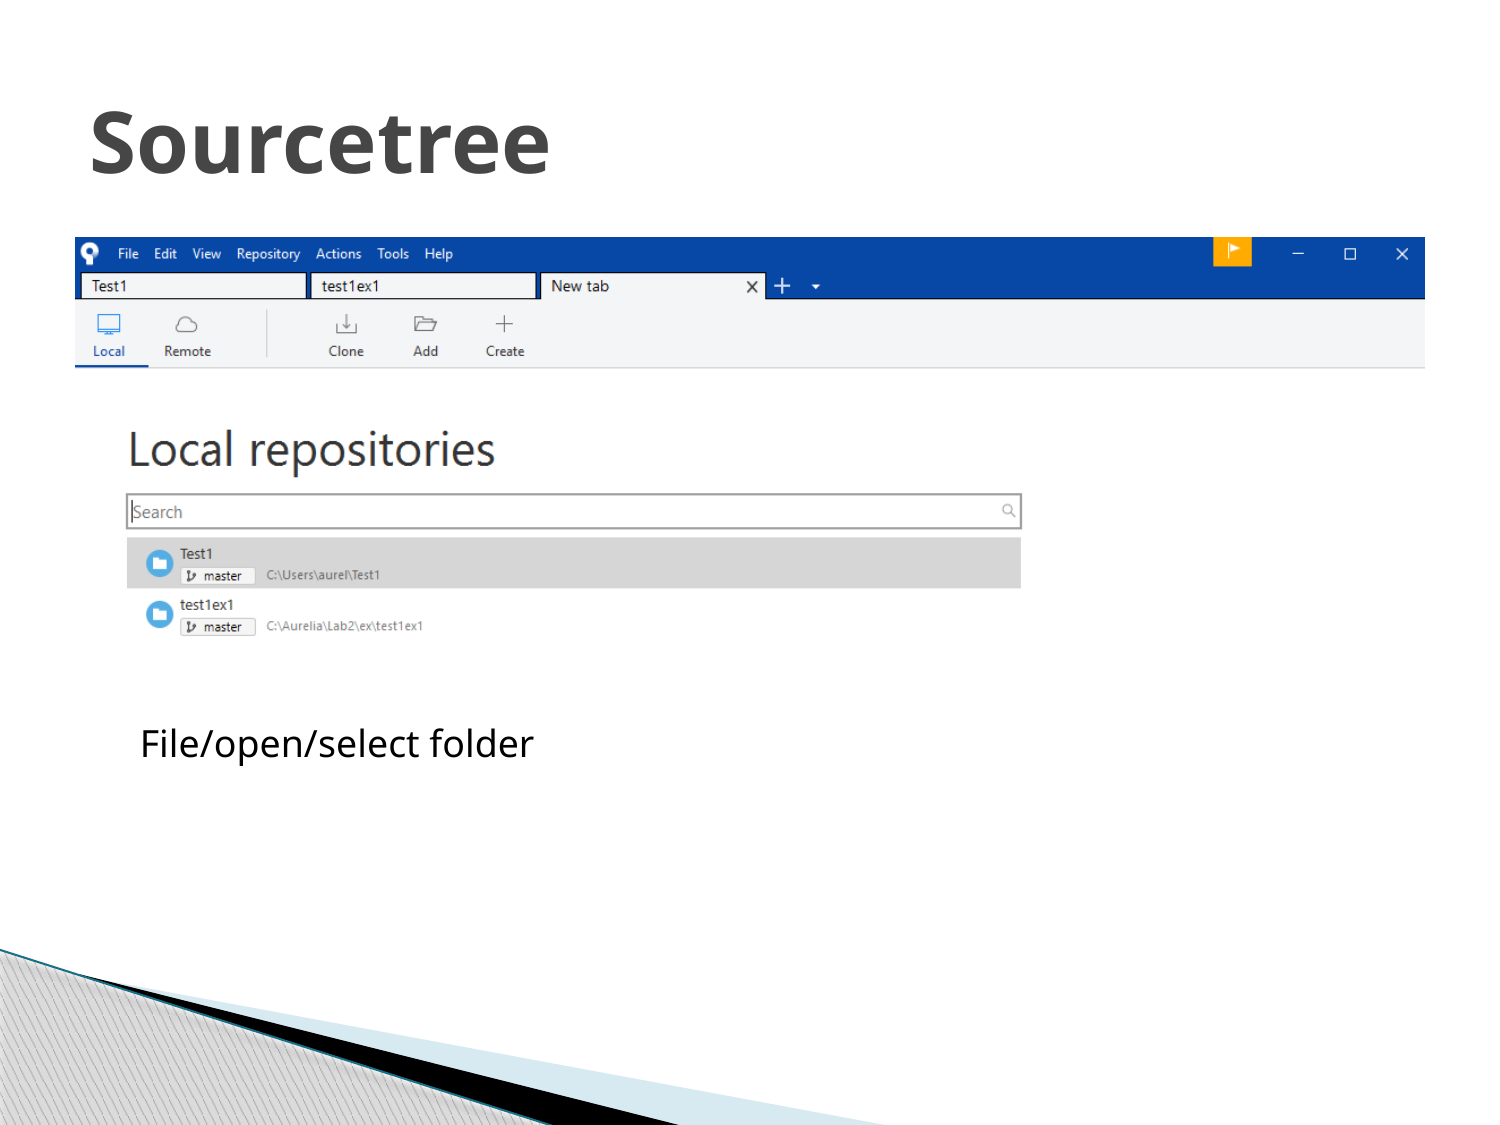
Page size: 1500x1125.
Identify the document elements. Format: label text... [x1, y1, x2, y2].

text_box File/open/select folder [125, 723, 1200, 773]
title Sourcetree [75, 45, 1425, 233]
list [74, 237, 1426, 712]
